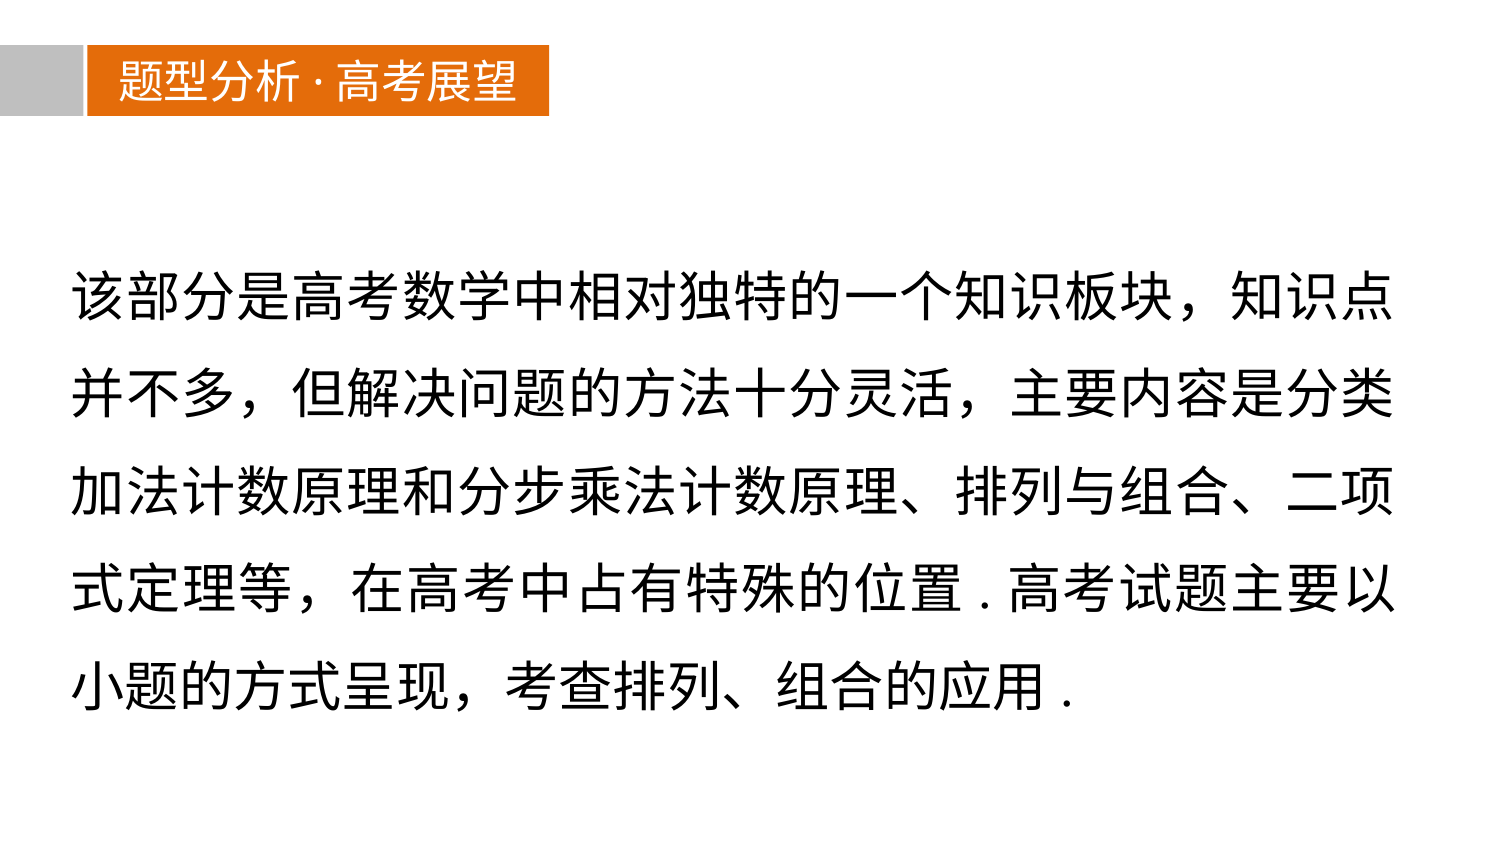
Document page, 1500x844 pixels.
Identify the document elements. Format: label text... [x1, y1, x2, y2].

text_box 题型分析·高考展望 [85, 43, 551, 118]
text_box 该部分是高考数学中相对独特的一个知识板块，知识点并不多，但解决问题的方法十分灵活，主要内容是分类加法计数原理和分步乘法计数原理、排列与组合、二项式定理等，在高考中占有特殊的位置.高考试题主要以小题的方式呈现，考查排列、组合的应用. [56, 222, 1412, 725]
text_box [0, 43, 85, 118]
